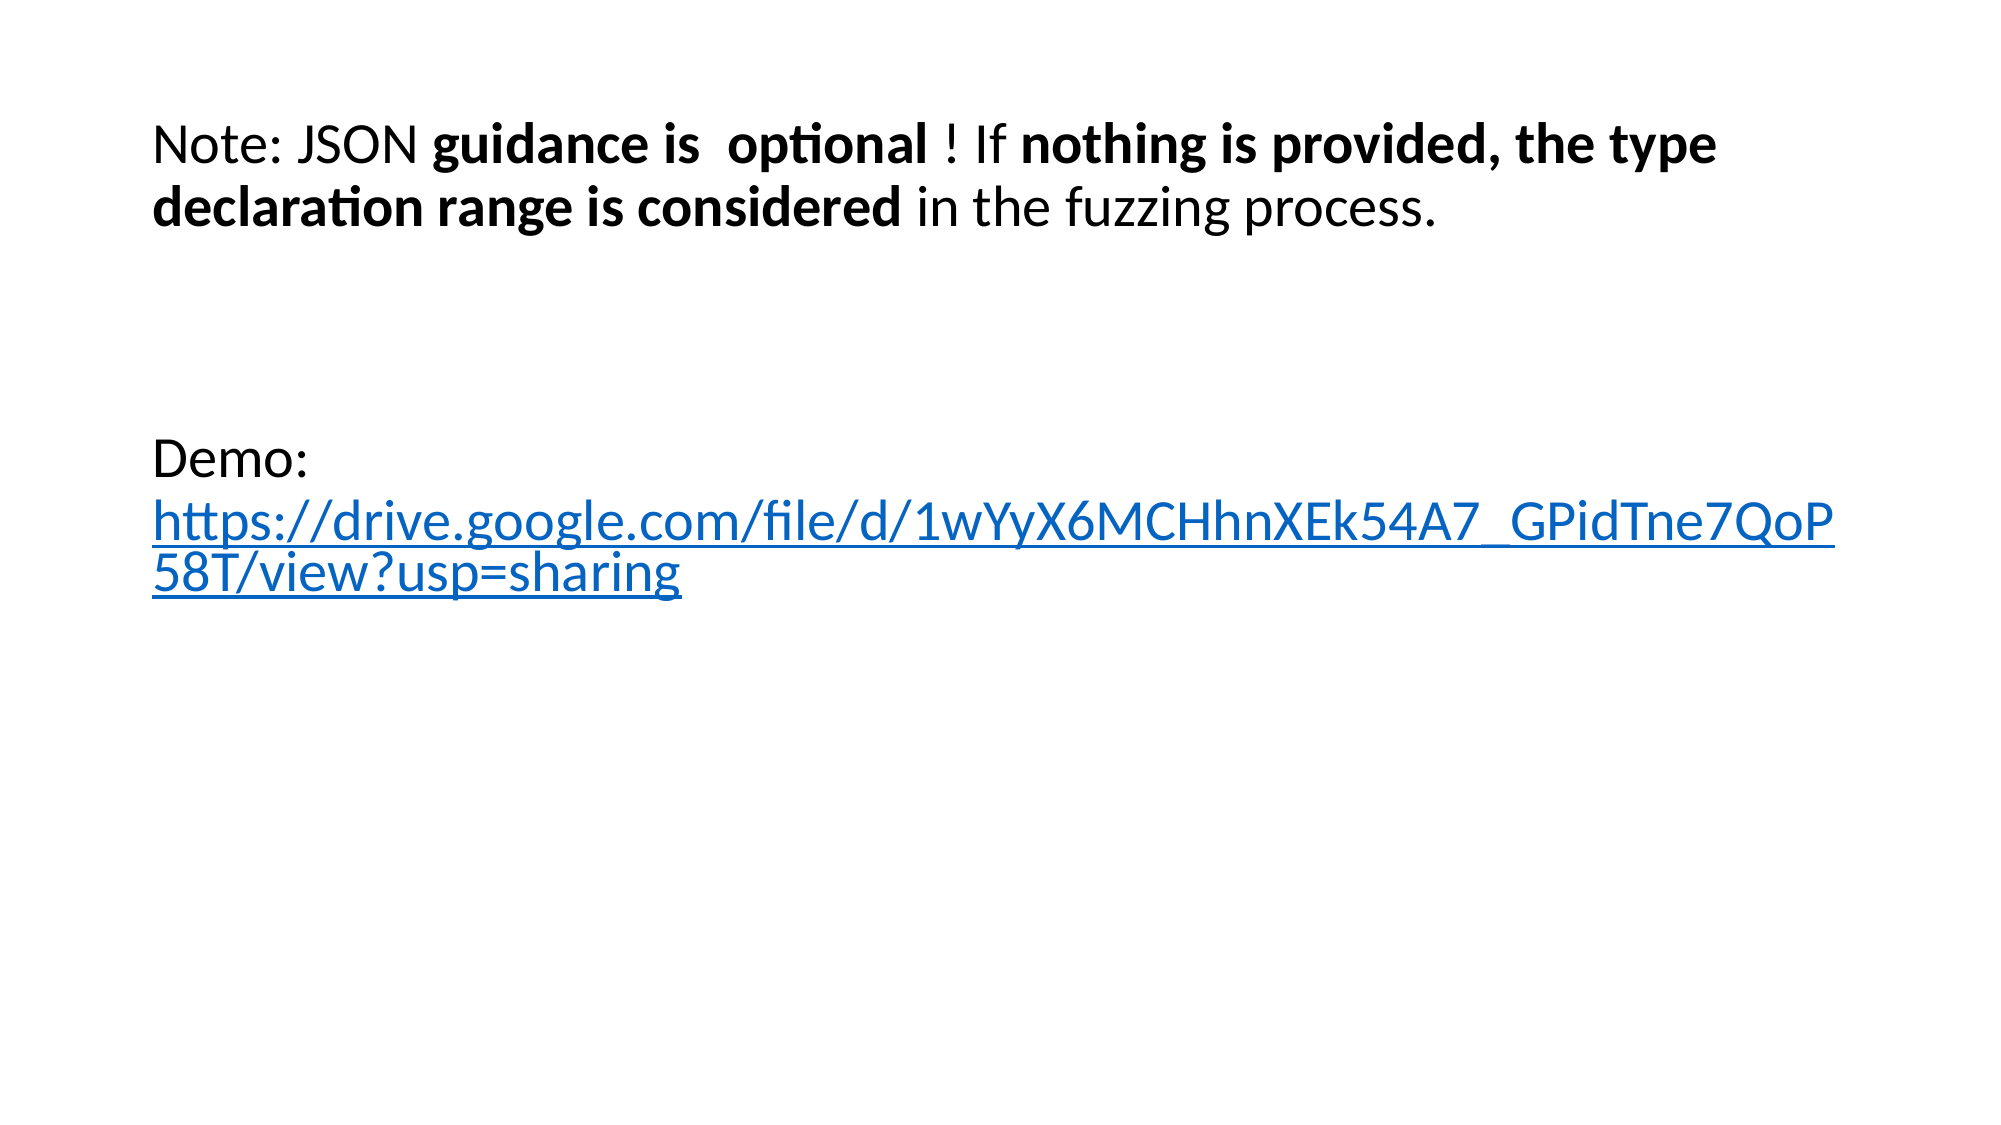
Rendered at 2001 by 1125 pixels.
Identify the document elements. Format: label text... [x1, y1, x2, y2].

list Note: JSON guidance is optional ! If nothing is provided, the type declaration range is considered in the fuzzing process. Demo: https://drive.google.com/file/d/1wYyX6MCHhnXEk54A7_GPidTne7QoP58T/view?usp=sharing [137, 105, 1863, 820]
